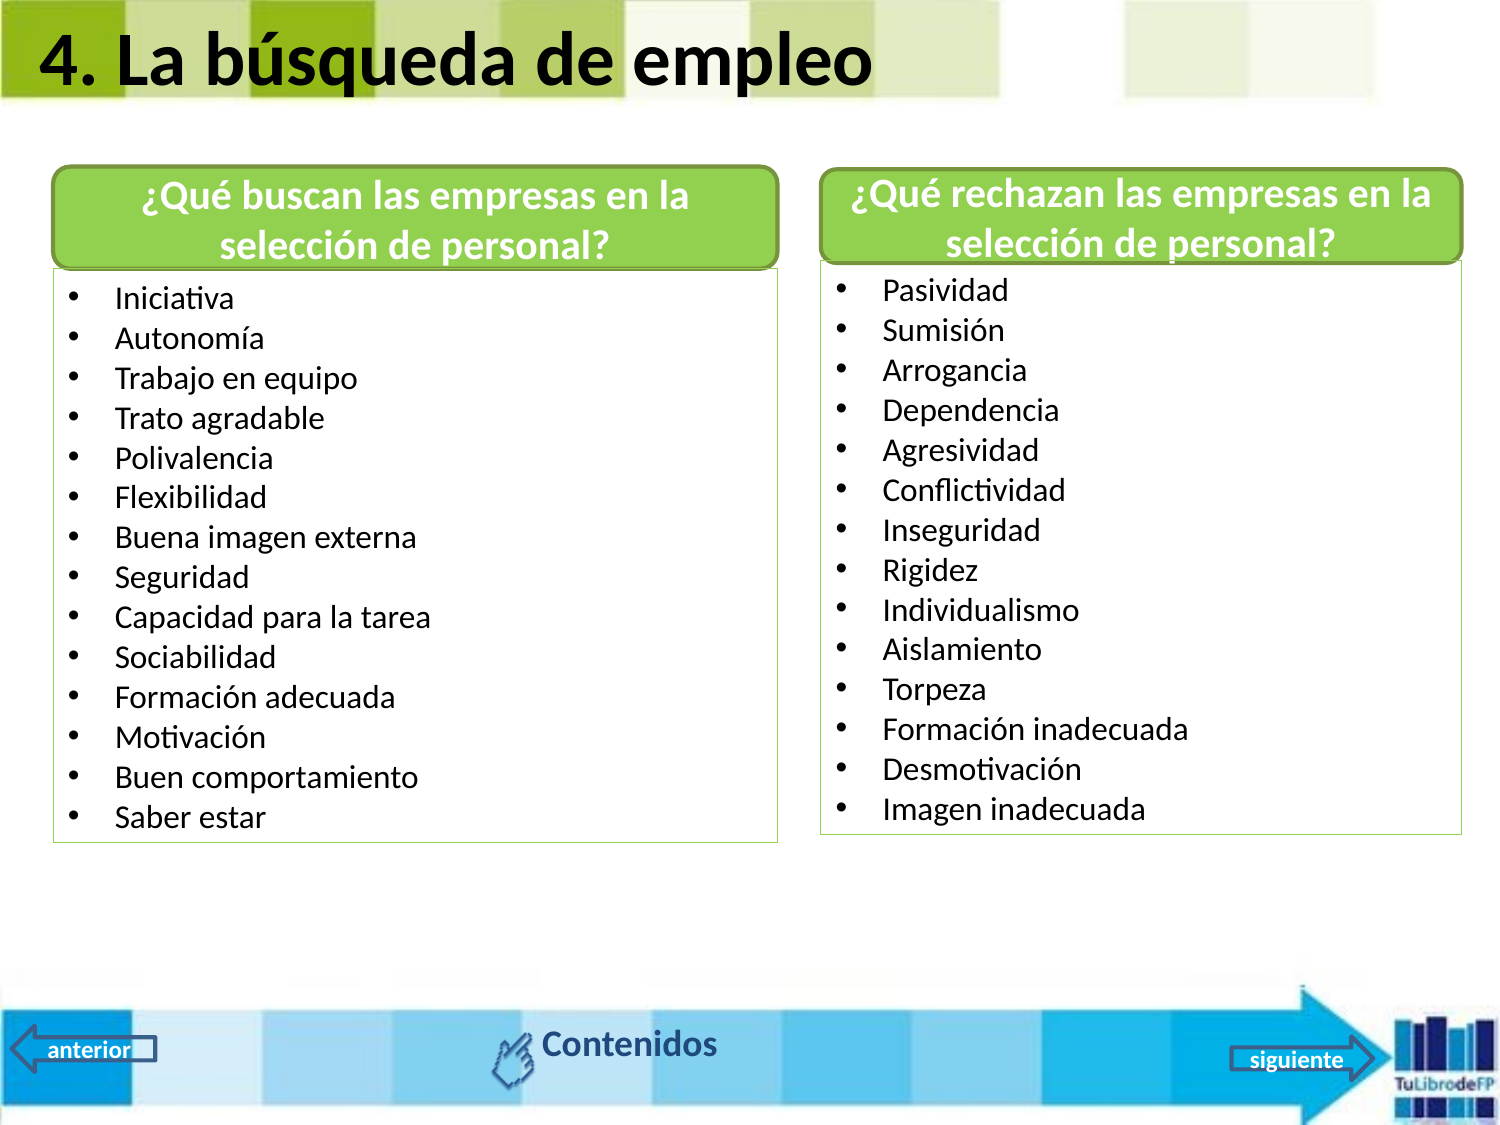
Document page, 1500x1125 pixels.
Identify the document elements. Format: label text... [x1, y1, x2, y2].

text_box anterior [9, 1023, 158, 1074]
text_box ¿Qué rechazan las empresas en la selección de personal? [818, 167, 1464, 260]
text_box ¿Qué buscan las empresas en la selección de personal? [50, 164, 780, 268]
text_box Contenidos [527, 1011, 744, 1072]
text_box 4. La búsqueda de empleo [24, 6, 1430, 102]
text_box Pasividad Sumisión Arrogancia Dependencia Agresividad Conflictividad Inseguridad Rigidez Individualismo Aislamiento Torpeza Formación inadecuada Desmotivación Imagen inadecuada [820, 260, 1462, 835]
text_box Iniciativa Autonomía Trabajo en equipo Trato agradable Polivalencia Flexibilidad Buena imagen externa Seguridad Capacidad para la tarea Sociabilidad Formación adecuada Motivación Buen comportamiento Saber estar [53, 268, 778, 843]
picture [0, 0, 1500, 1125]
text_box siguiente [1229, 1034, 1376, 1083]
